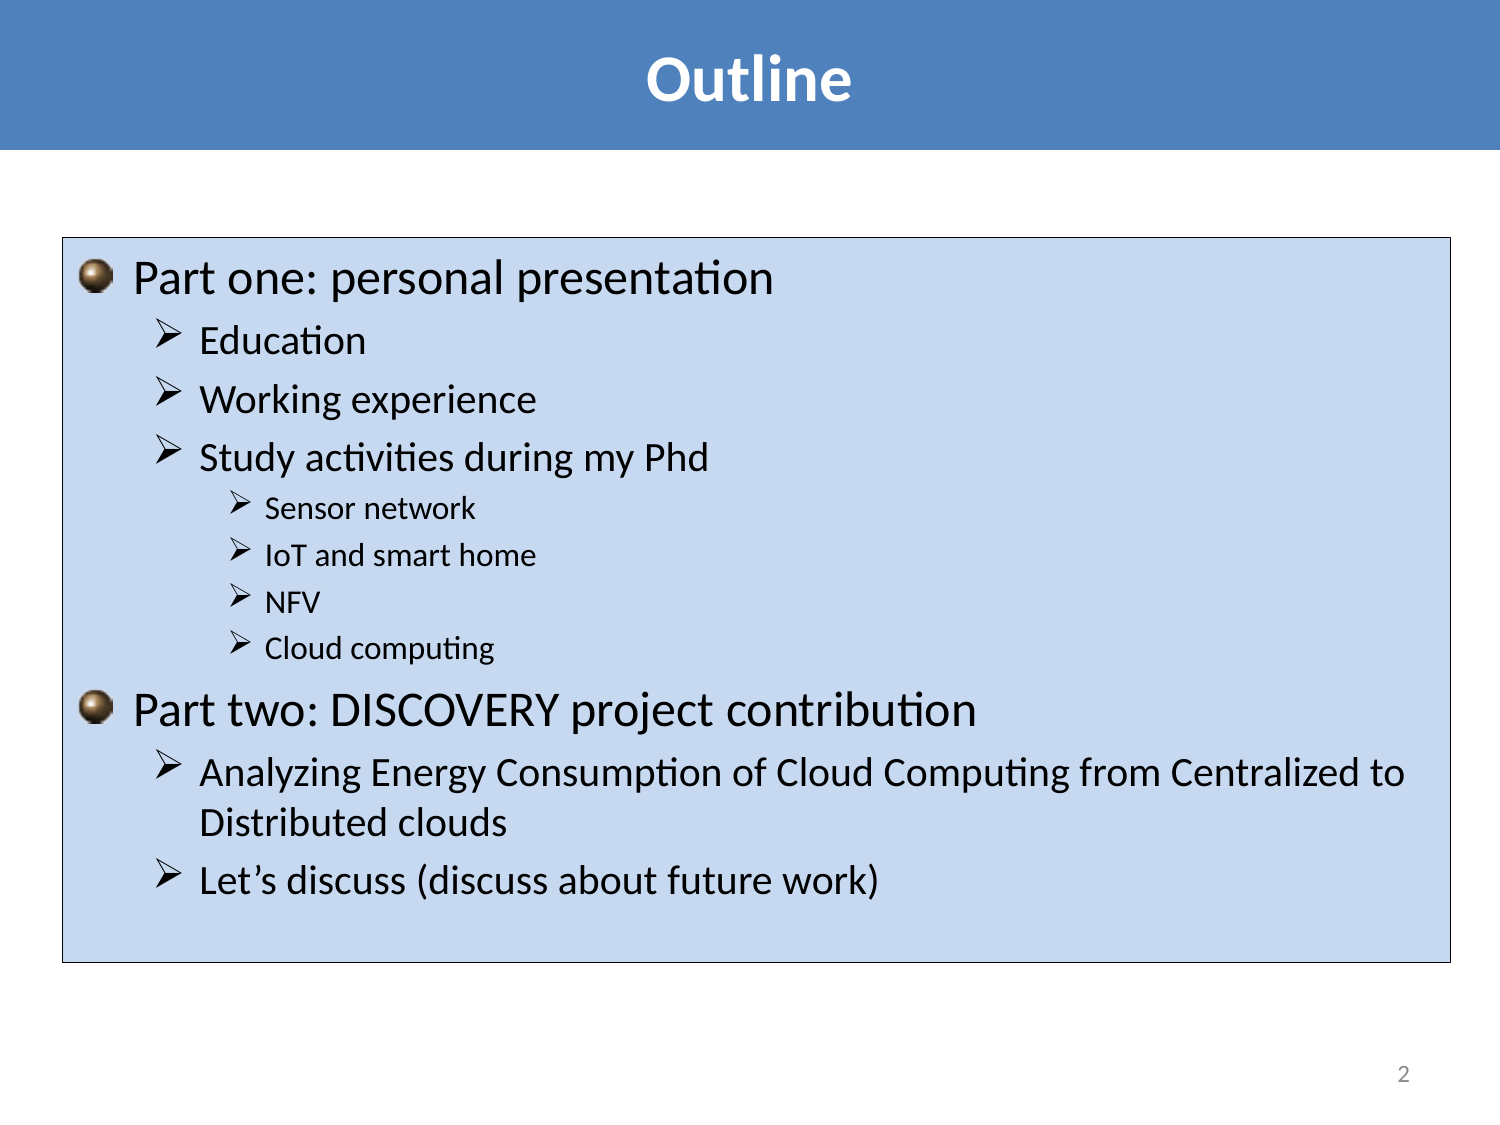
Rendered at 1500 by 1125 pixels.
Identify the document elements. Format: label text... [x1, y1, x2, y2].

picture [77, 688, 113, 724]
list Part one: personal presentation Education Working experience Study activities during my Phd Sensor network IoT and smart home NFV Cloud computing Part two: DISCOVERY project contribution Analyzing Energy Consumption of Cloud Computing from Centralized to Distributed clouds Let’s discuss (discuss about future work) [62, 237, 1450, 963]
picture [77, 257, 113, 293]
text_box Outline [0, 0, 1500, 150]
slide_number 2 [1074, 1042, 1425, 1103]
